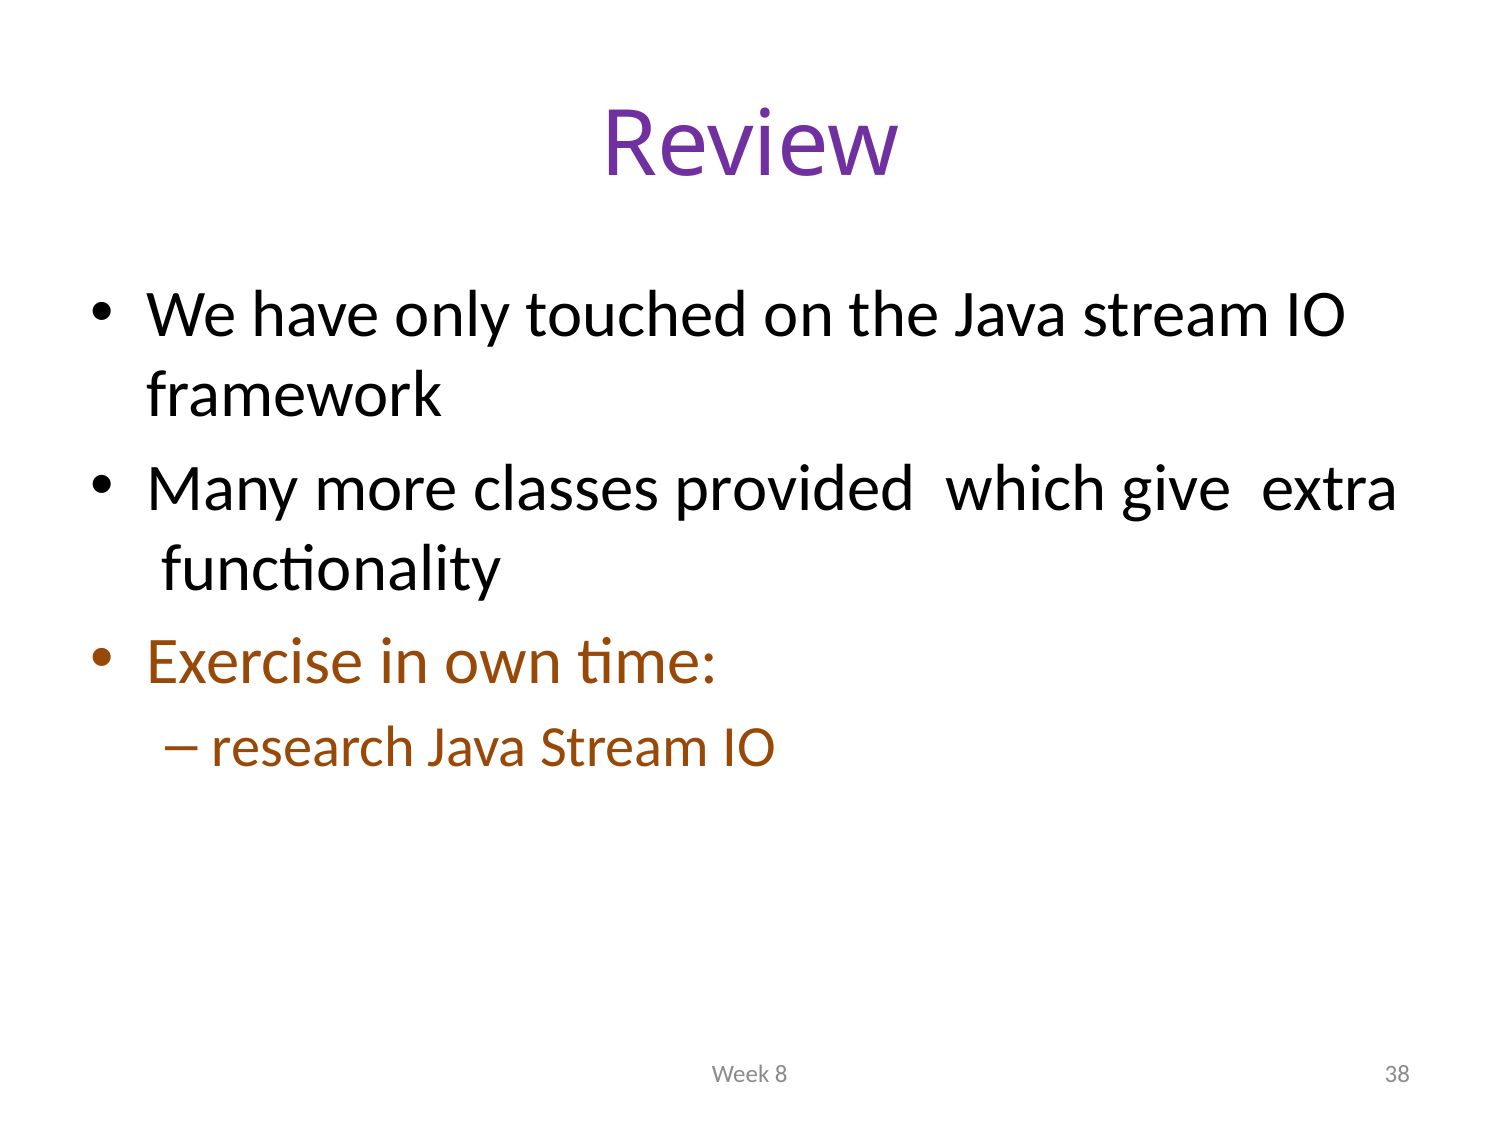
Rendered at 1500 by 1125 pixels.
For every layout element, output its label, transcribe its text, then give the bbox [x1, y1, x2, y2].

title Review [75, 45, 1425, 233]
list We have only touched on the Java stream IO framework Many more classes provided which give extra functionality Exercise in own time: research Java Stream IO [75, 262, 1425, 1005]
footer Week 8 [512, 1042, 988, 1103]
slide_number 38 [1074, 1042, 1425, 1103]
